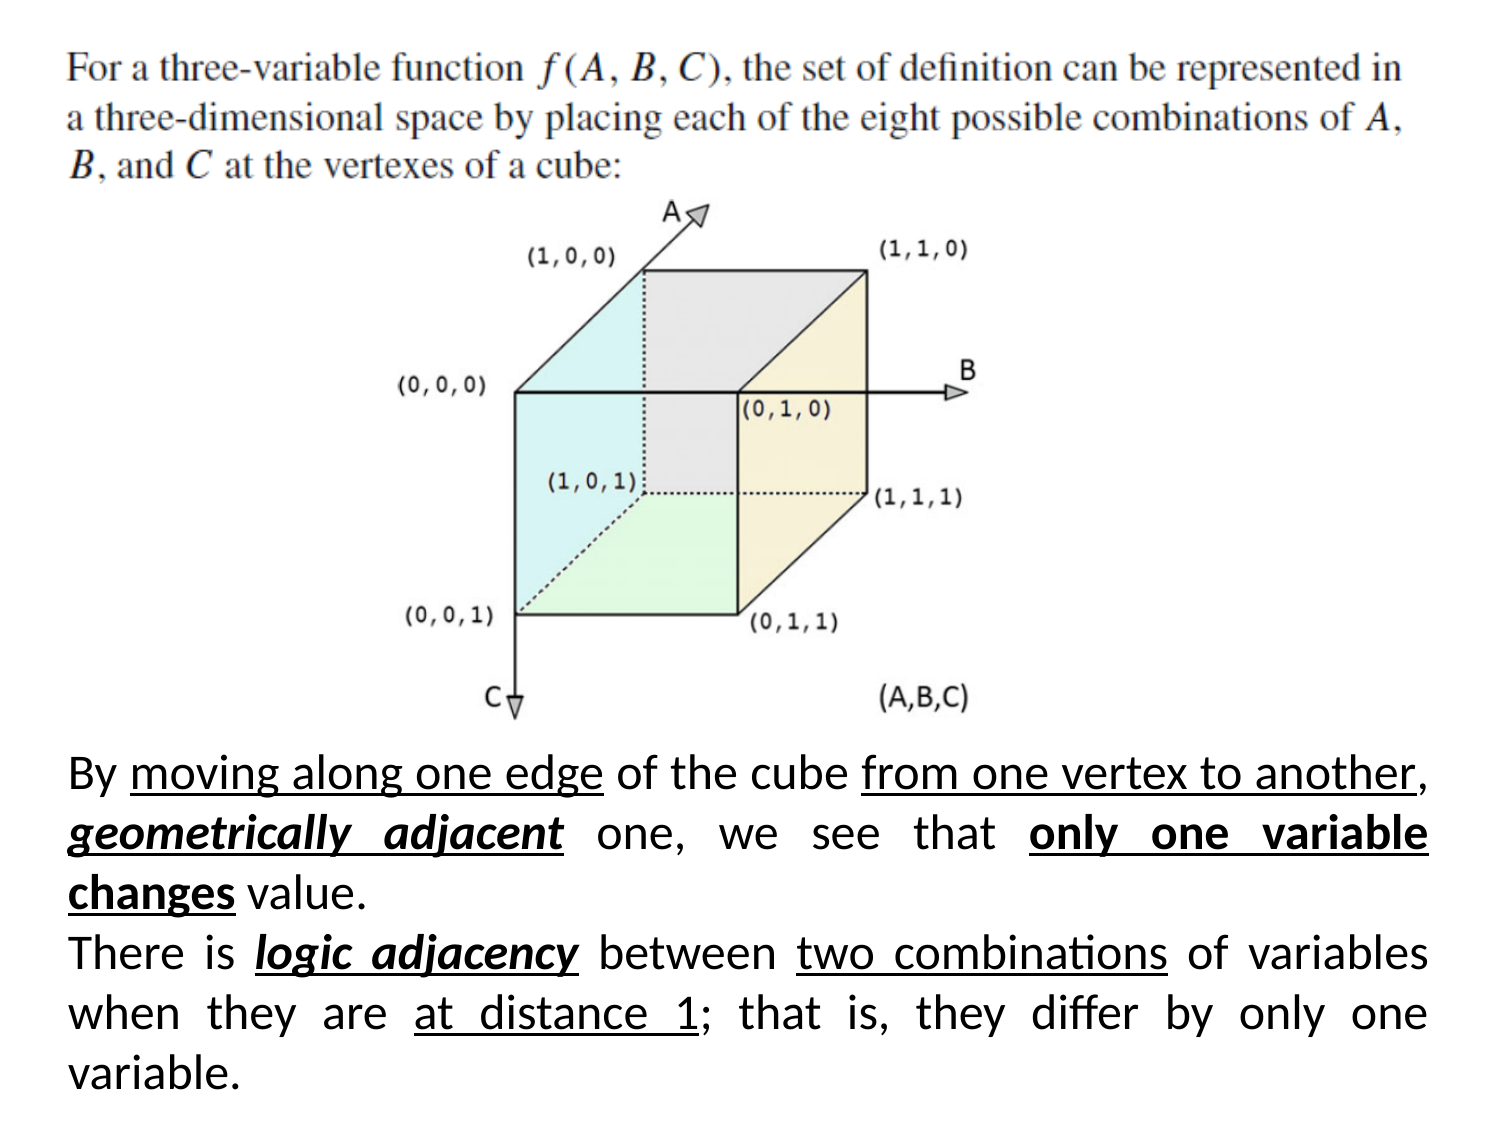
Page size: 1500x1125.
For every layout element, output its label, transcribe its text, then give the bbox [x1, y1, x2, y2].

picture [52, 42, 1412, 723]
text_box By moving along one edge of the cube from one vertex to another, geometrically adjacent one, we see that only one variable changes value. There is logic adjacency between two combinations of variables when they are at distance 1; that is, they differ by only one variable. [53, 732, 1444, 1108]
